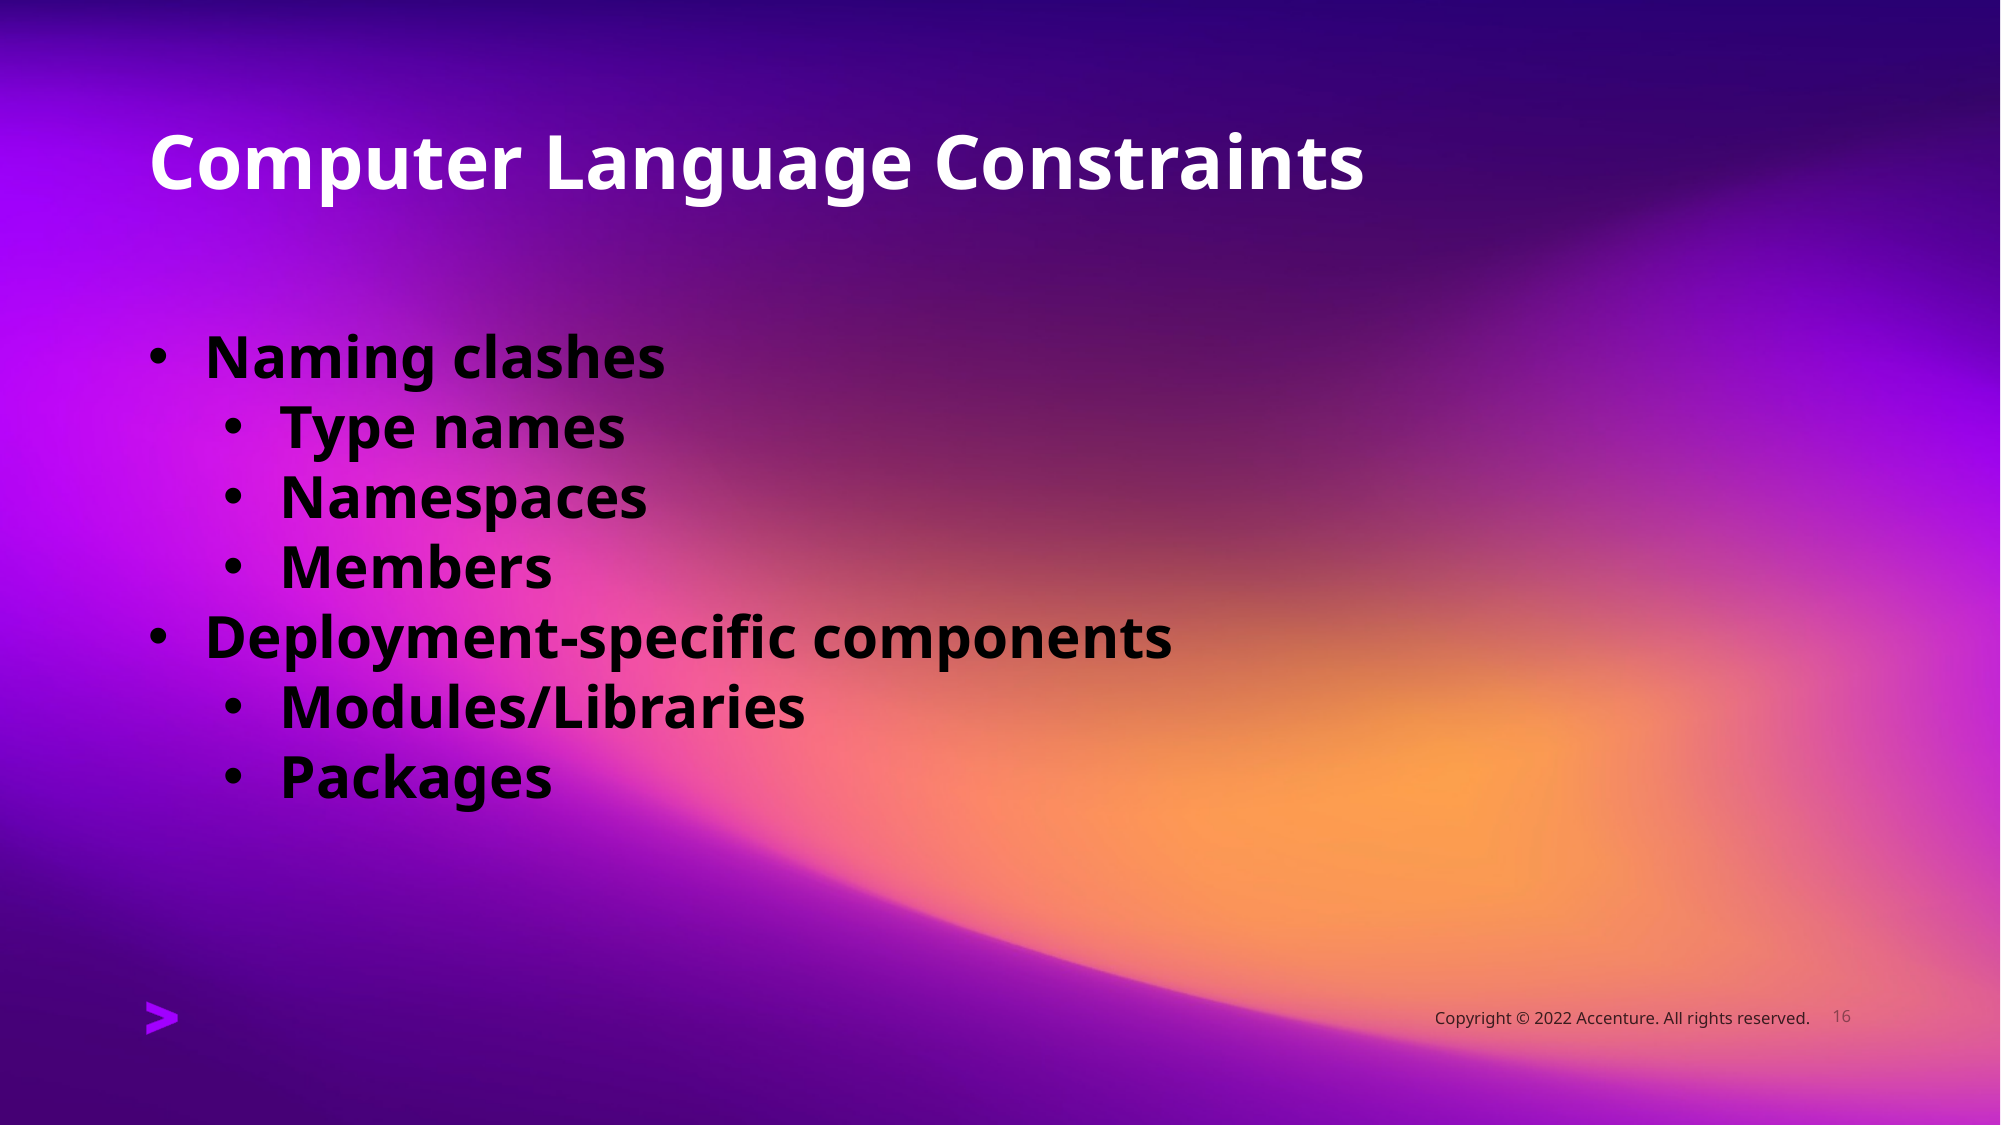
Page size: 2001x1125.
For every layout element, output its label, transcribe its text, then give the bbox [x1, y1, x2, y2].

picture [0, 0, 2001, 1125]
text_box Naming clashes Type names Namespaces Members Deployment-specific components Modules/Libraries Packages [148, 320, 1938, 844]
slide_number 16 [1788, 1000, 1852, 1035]
title Computer Language Constraints [148, 124, 1867, 287]
